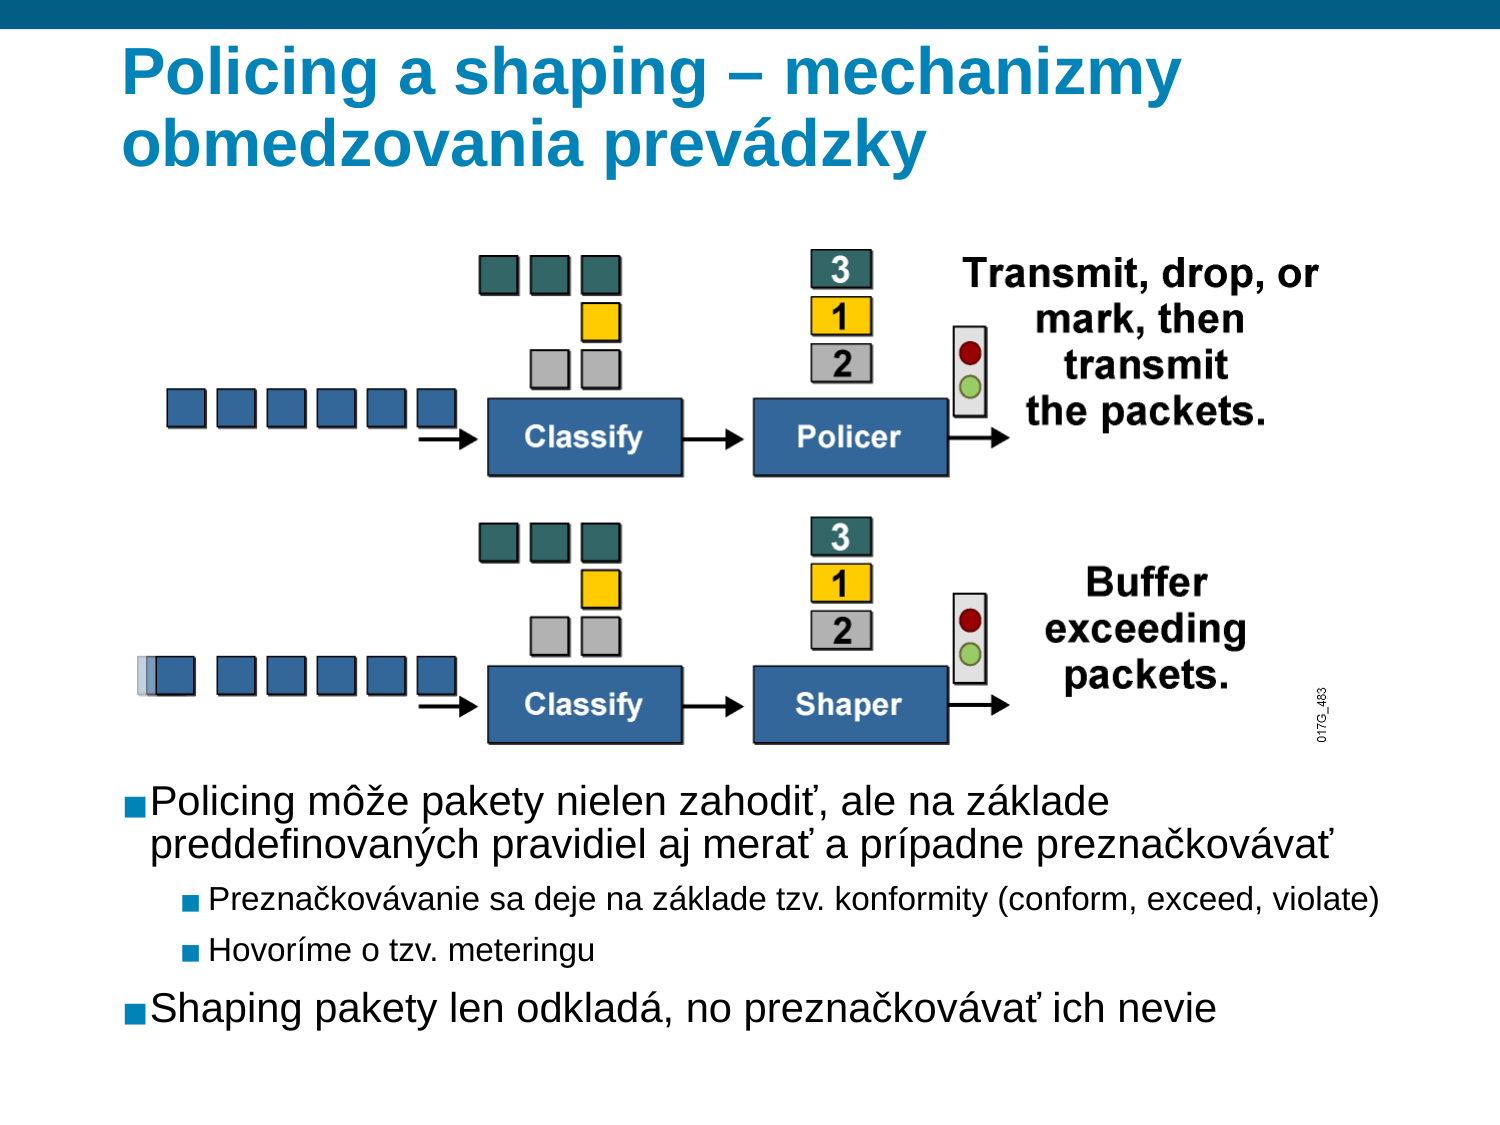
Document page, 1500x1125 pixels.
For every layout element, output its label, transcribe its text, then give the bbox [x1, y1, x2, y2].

list Policing môže pakety nielen zahodiť, ale na základe preddefinovaných pravidiel aj merať a prípadne preznačkovávať Preznačkovávanie sa deje na základe tzv. konformity (conform, exceed, violate) Hovoríme o tzv. meteringu Shaping pakety len odkladá, no preznačkovávať ich nevie [107, 774, 1447, 1075]
title Policing a shaping – mechanizmy obmedzovania prevádzky [107, 75, 1444, 188]
picture [137, 249, 1331, 746]
